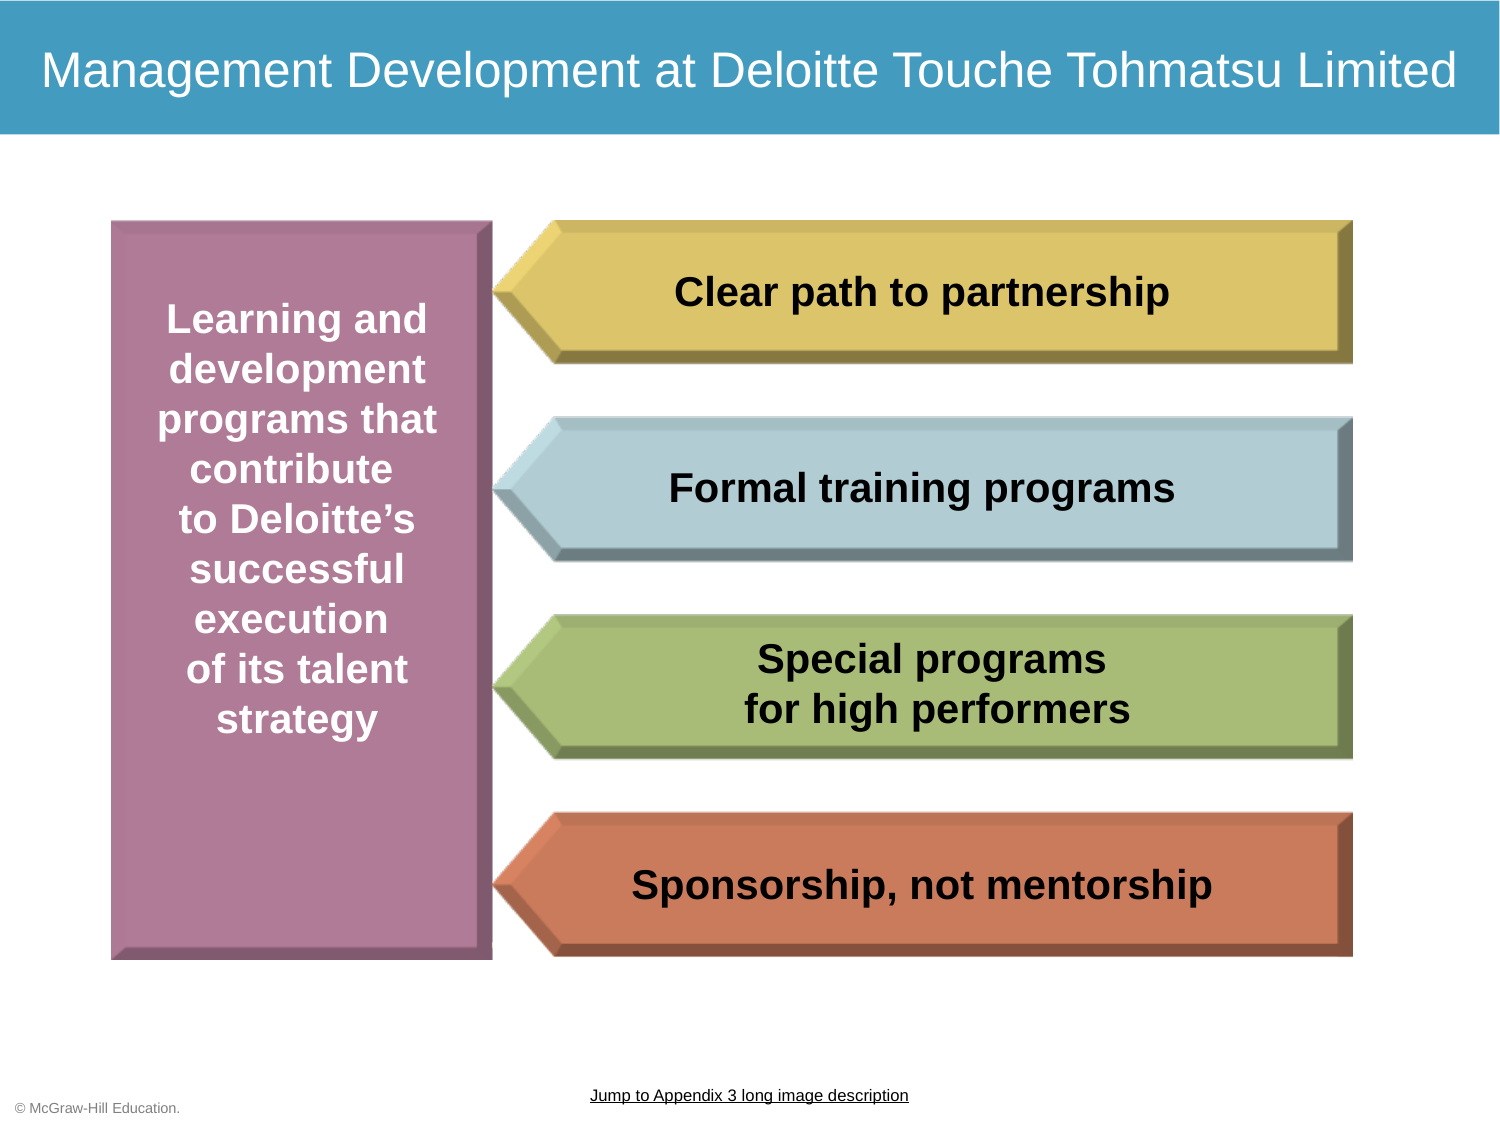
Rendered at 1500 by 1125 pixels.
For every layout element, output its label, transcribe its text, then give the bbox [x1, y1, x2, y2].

list Jump to Appendix 3 long image description [0, 1076, 1500, 1125]
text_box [111, 220, 1353, 960]
title Management Development at Deloitte Touche Tohmatsu Limited [0, 0, 1500, 135]
